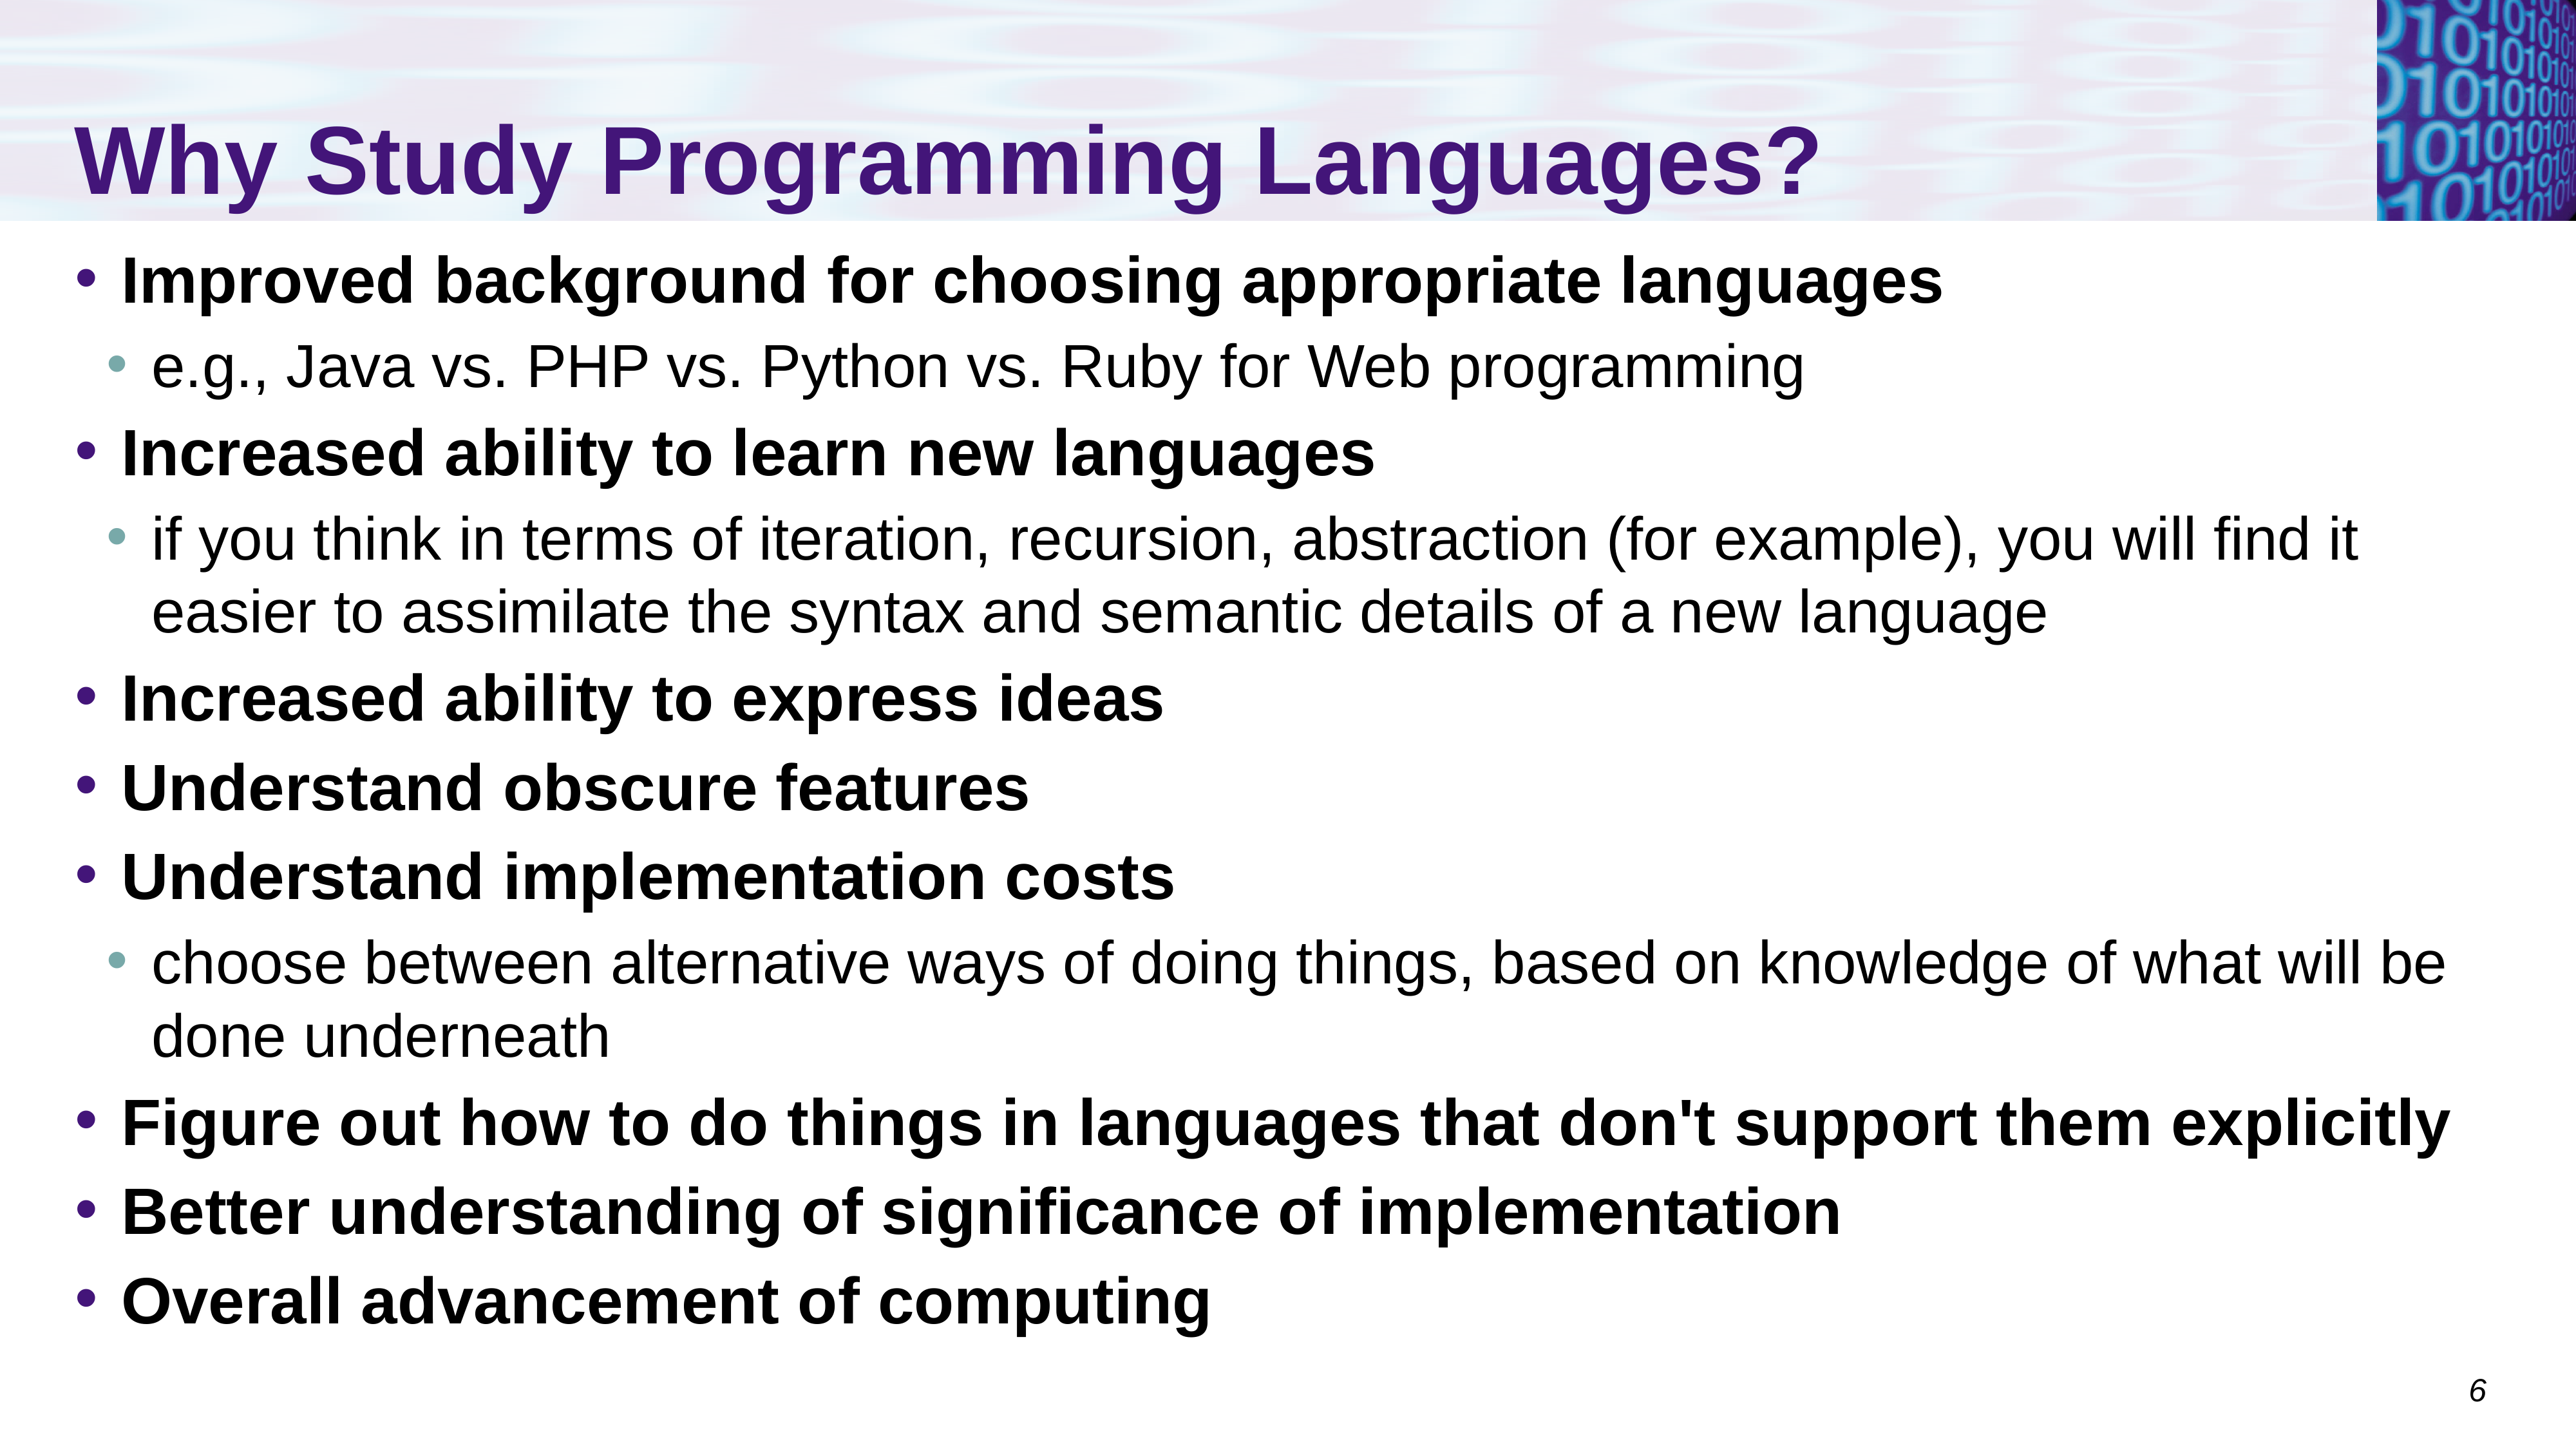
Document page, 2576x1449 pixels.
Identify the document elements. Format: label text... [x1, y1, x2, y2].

picture [2377, 0, 2576, 221]
title Why Study Programming Languages? [60, 0, 2344, 222]
picture [2377, 201, 2382, 221]
list Improved background for choosing appropriate languages e.g., Java vs. PHP vs. Python vs. Ruby for Web programming Increased ability to learn new languages if you think in terms of iteration, recursion, abstraction (for example), you will find it easier to assimilate the syntax and semantic details of a new language Increased ability to express ideas Understand obscure features Understand implementation costs choose between alternative ways of doing things, based on knowledge of what will be done underneath Figure out how to do things in languages that don't support them explicitly Better understanding of significance of implementation Overall advancement of computing [62, 229, 2513, 1354]
slide_number 6 [2459, 1361, 2496, 1414]
